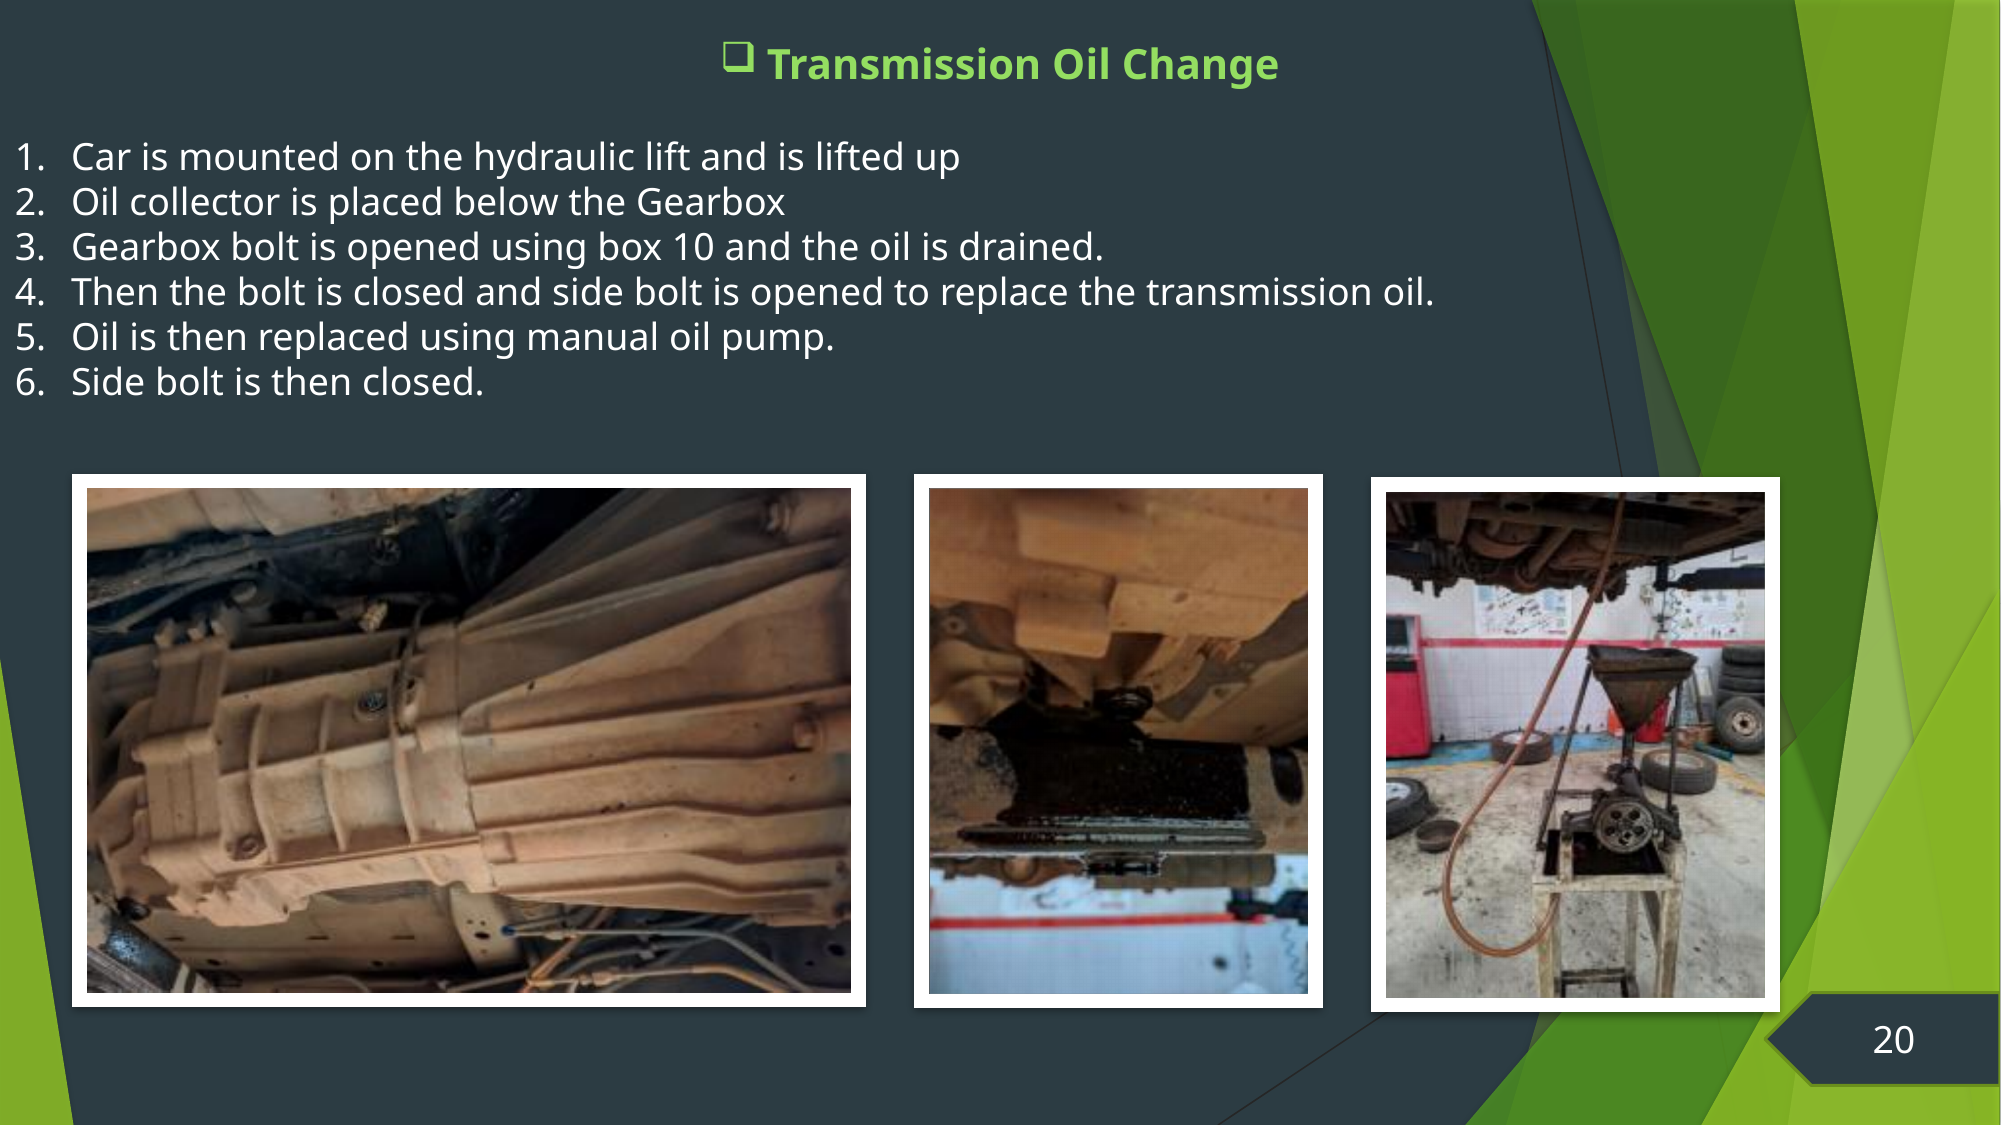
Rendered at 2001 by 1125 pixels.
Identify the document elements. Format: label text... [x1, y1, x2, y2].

text_box 20 [1763, 991, 2000, 1087]
text_box Transmission Oil Change Car is mounted on the hydraulic lift and is lifted up Oil collector is placed below the Gearbox Gearbox bolt is opened using box 10 and the oil is drained. Then the bolt is closed and side bolt is opened to replace the transmission oil. Oil is then replaced using manual oil pump. Side bolt is then closed. [0, 29, 2000, 410]
picture [865, 489, 1829, 997]
picture [86, 487, 852, 994]
